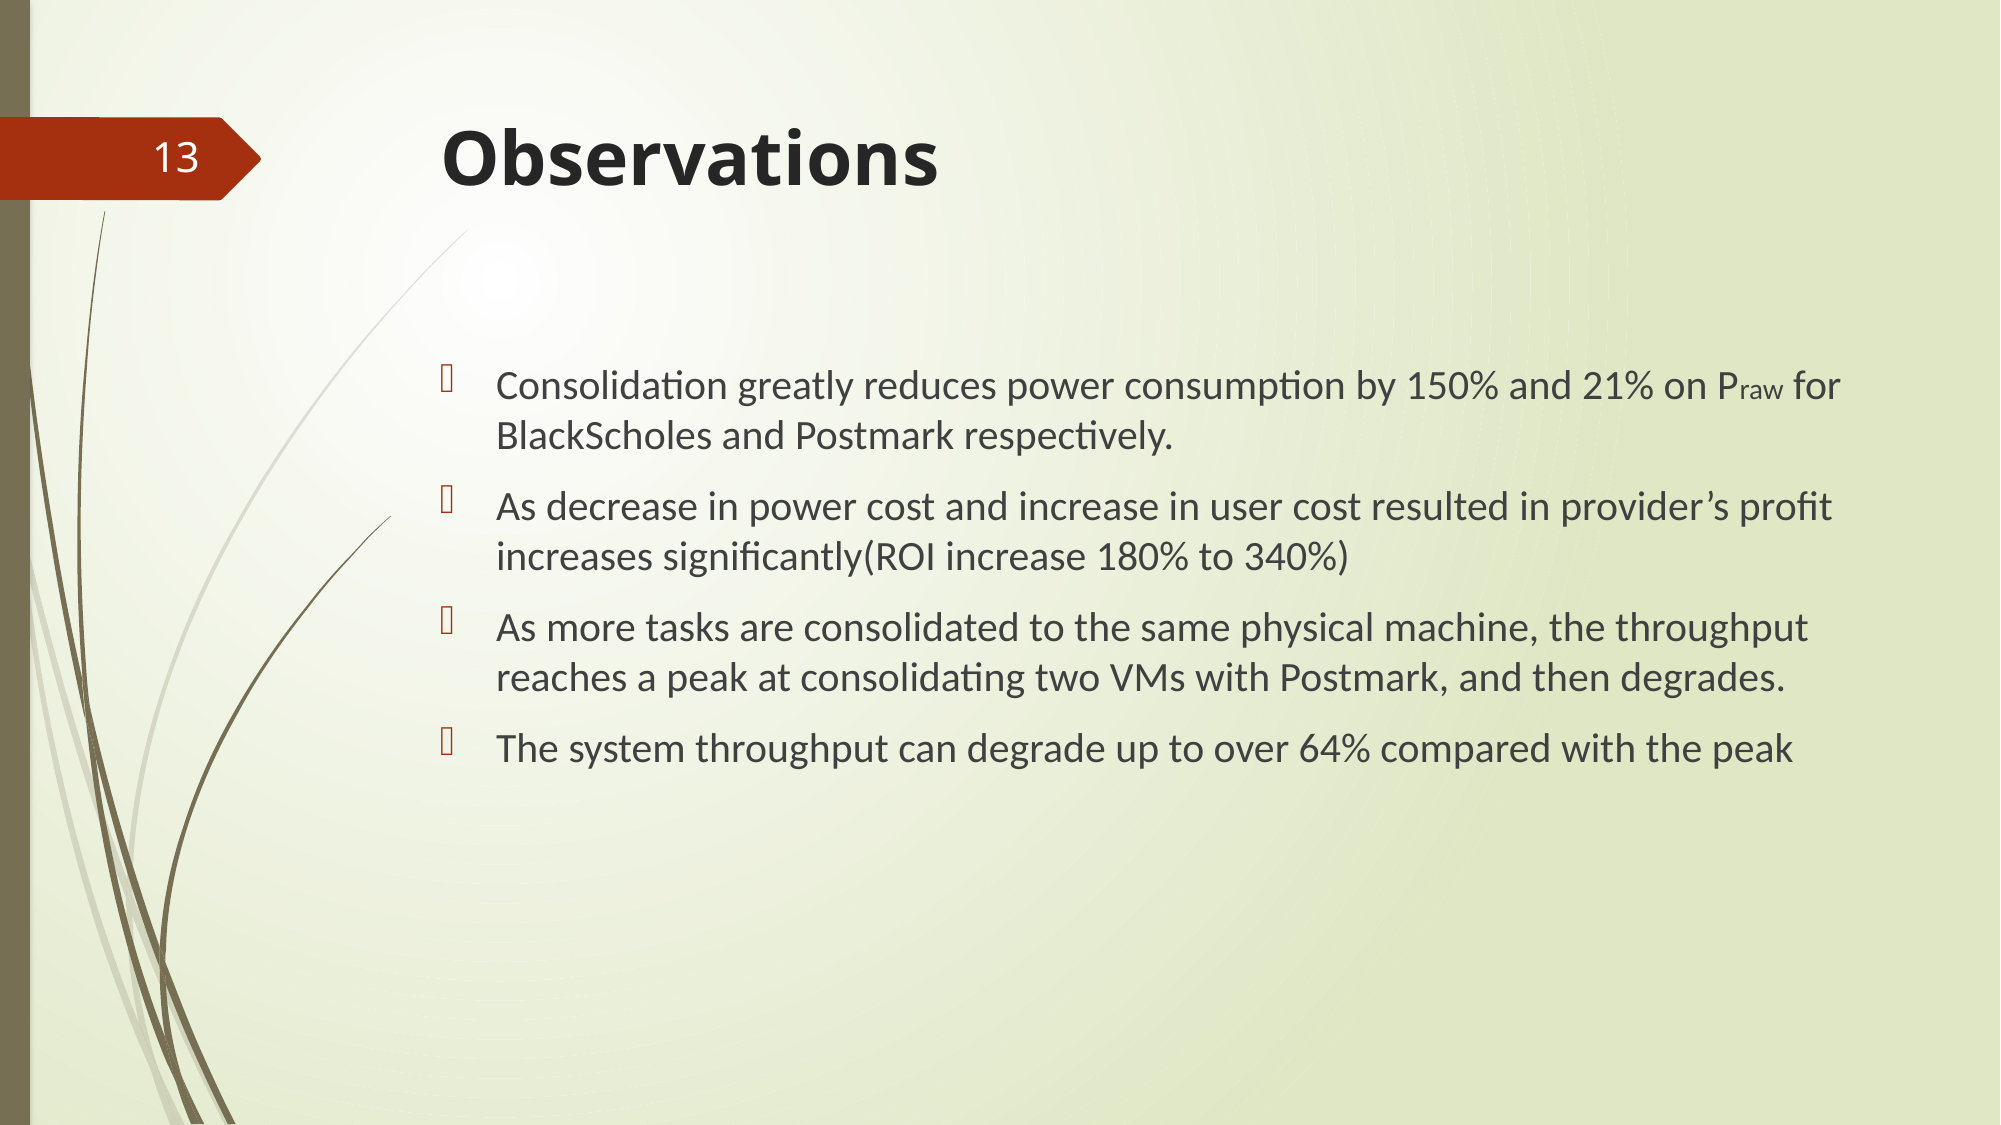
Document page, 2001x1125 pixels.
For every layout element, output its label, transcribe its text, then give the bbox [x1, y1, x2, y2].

title Observations [425, 102, 1888, 313]
slide_number 13 [87, 129, 216, 190]
list Consolidation greatly reduces power consumption by 150% and 21% on Praw for BlackScholes and Postmark respectively. As decrease in power cost and increase in user cost resulted in provider’s profit increases significantly(ROI increase 180% to 340%) As more tasks are consolidated to the same physical machine, the throughput reaches a peak at consolidating two VMs with Postmark, and then degrades. The system throughput can degrade up to over 64% compared with the peak [424, 350, 1888, 970]
